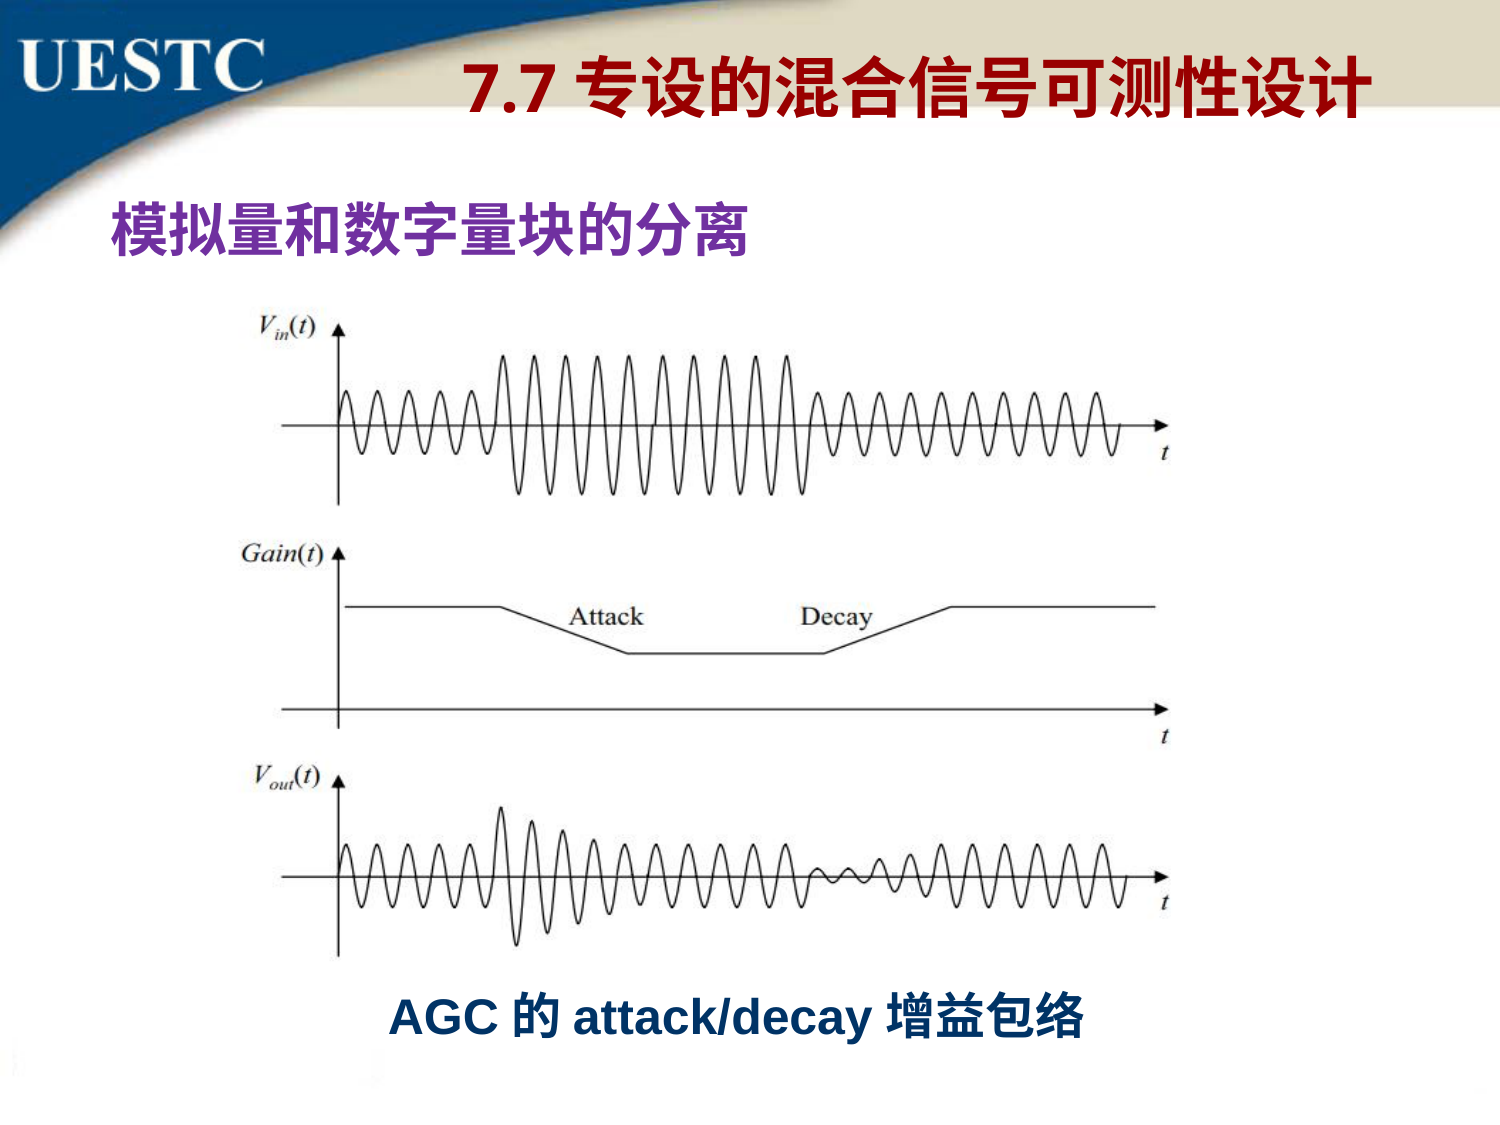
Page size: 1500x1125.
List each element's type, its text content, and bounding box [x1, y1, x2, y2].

picture [0, 0, 1500, 1125]
text_box AGC的attack/decay增益包络 [289, 985, 1105, 1052]
text_box 7.7专设的混合信号可测性设计 [336, 21, 1500, 162]
text_box 模拟量和数字量块的分离 [88, 179, 1353, 287]
